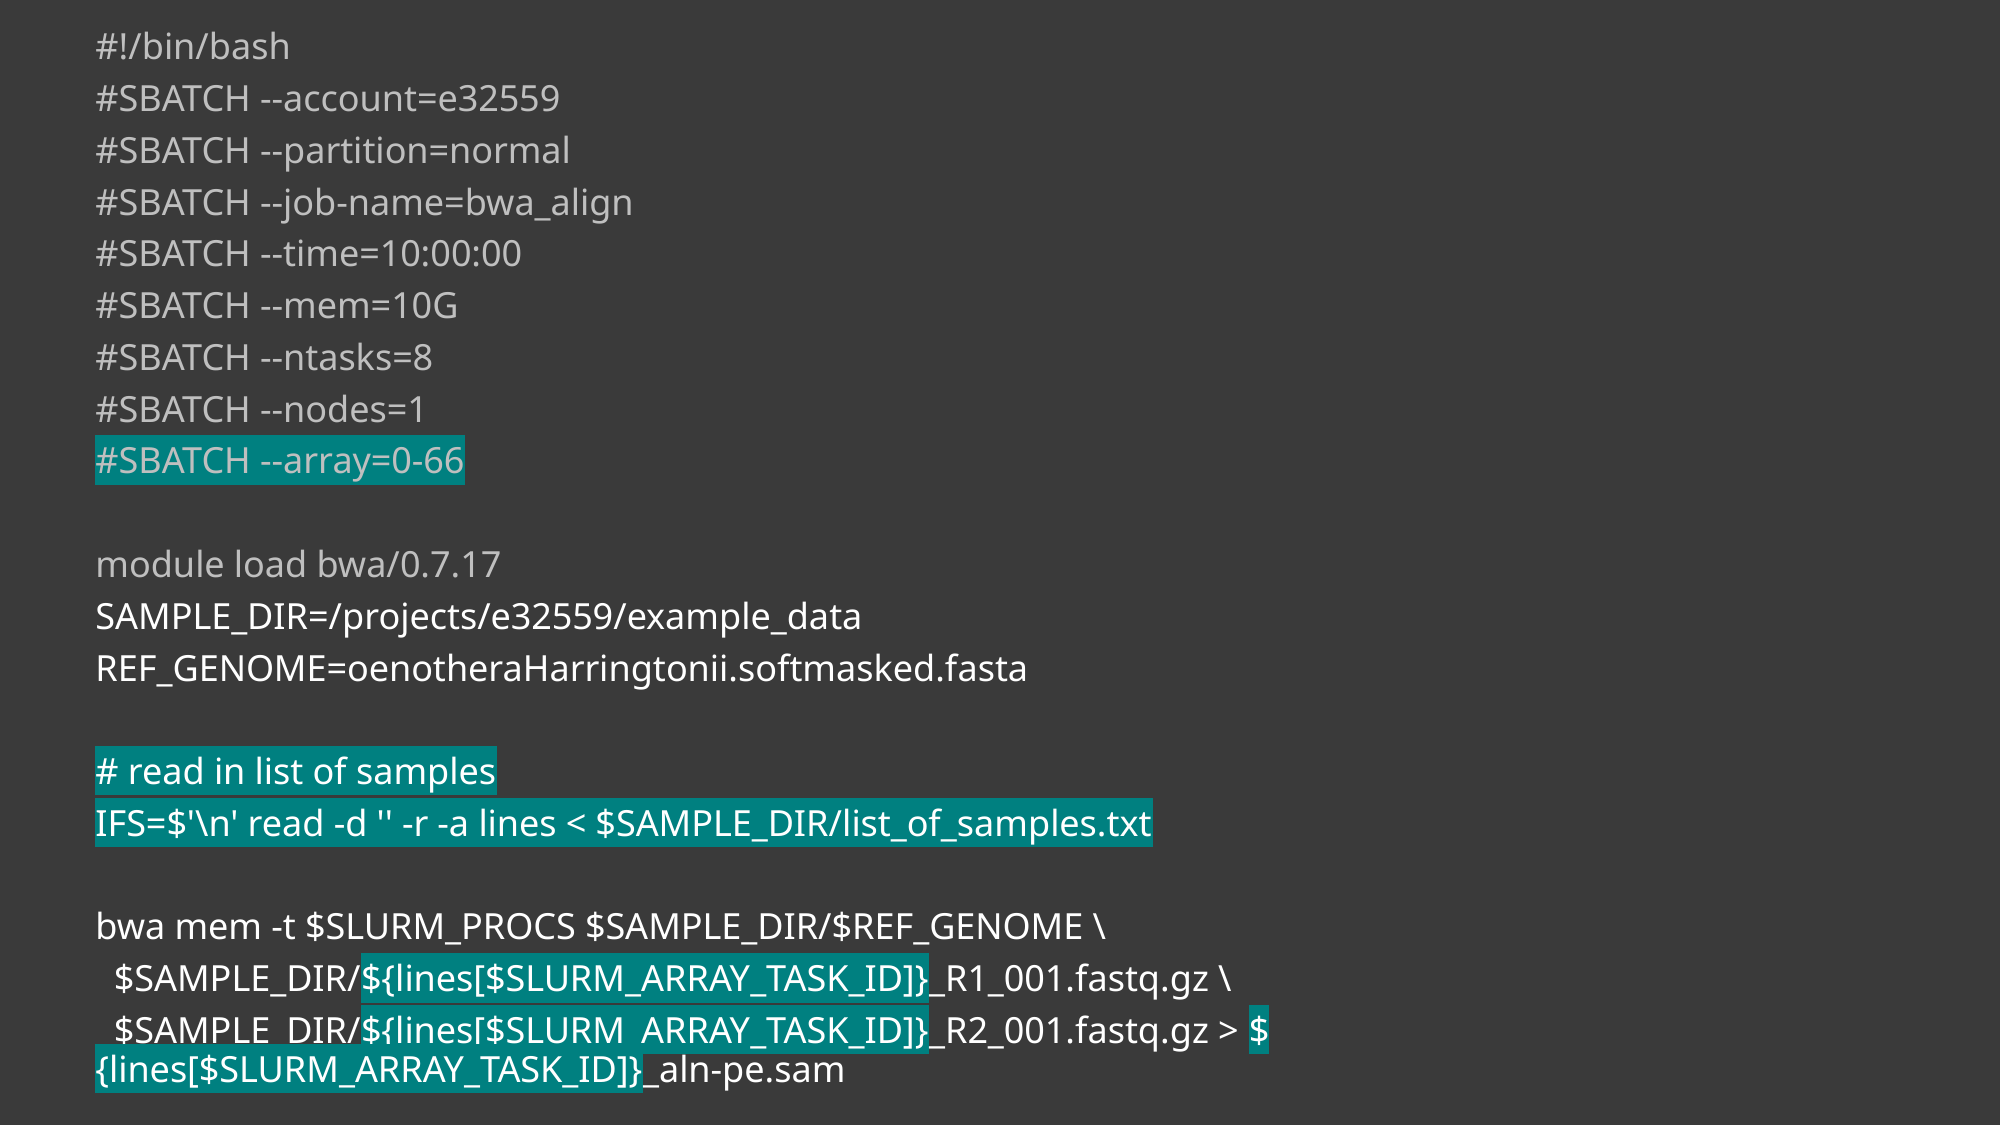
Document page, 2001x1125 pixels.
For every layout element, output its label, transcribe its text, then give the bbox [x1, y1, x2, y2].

list #!/bin/bash #SBATCH --account=e32559 #SBATCH --partition=normal #SBATCH --job-name=bwa_align #SBATCH --time=10:00:00 #SBATCH --mem=10G #SBATCH --ntasks=8 #SBATCH --nodes=1 #SBATCH --array=0-66 module load bwa/0.7.17 SAMPLE_DIR=/projects/e32559/example_data REF_GENOME=oenotheraHarringtonii.softmasked.fasta # read in list of samples IFS=$'\n' read -d '' -r -a lines < $SAMPLE_DIR/list_of_samples.txt bwa mem -t $SLURM_PROCS $SAMPLE_DIR/$REF_GENOME \ $SAMPLE_DIR/${lines[$SLURM_ARRAY_TASK_ID]}_R1_001.fastq.gz \ $SAMPLE_DIR/${lines[$SLURM_ARRAY_TASK_ID]}_R2_001.fastq.gz > ${lines[$SLURM_ARRAY_TASK_ID]}_aln-pe.sam [80, 20, 1879, 1105]
